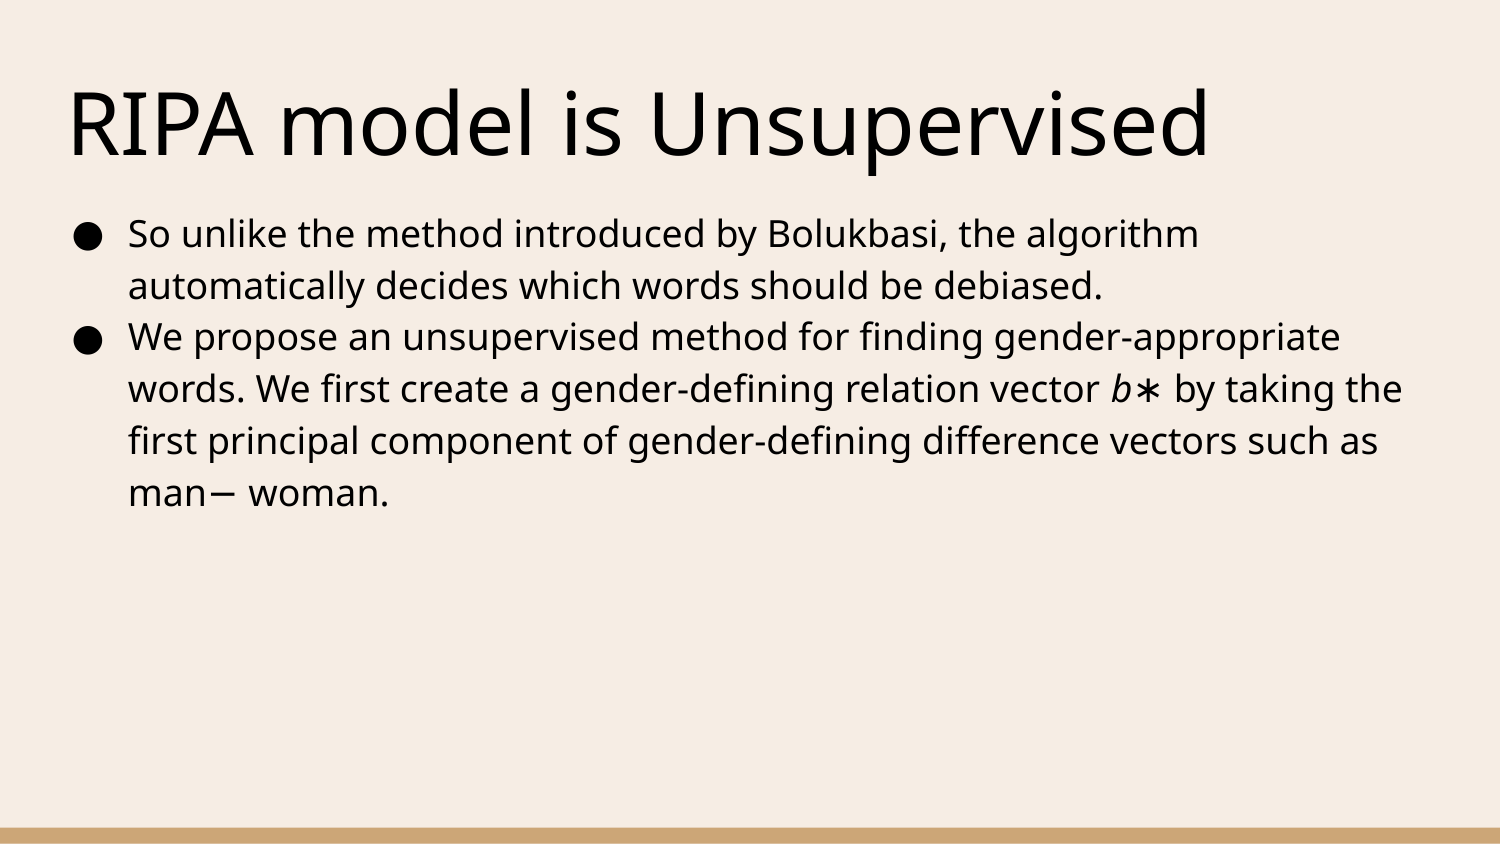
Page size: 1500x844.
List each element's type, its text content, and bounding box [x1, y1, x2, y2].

list So unlike the method introduced by Bolukbasi, the algorithm automatically decides which words should be debiased. We propose an unsupervised method for finding gender-appropriate words. We first create a gender-defining relation vector b∗ by taking the first principal component of gender-defining difference vectors such as man− woman. [37, 188, 1436, 739]
title RIPA model is Unsupervised [51, 51, 1449, 189]
